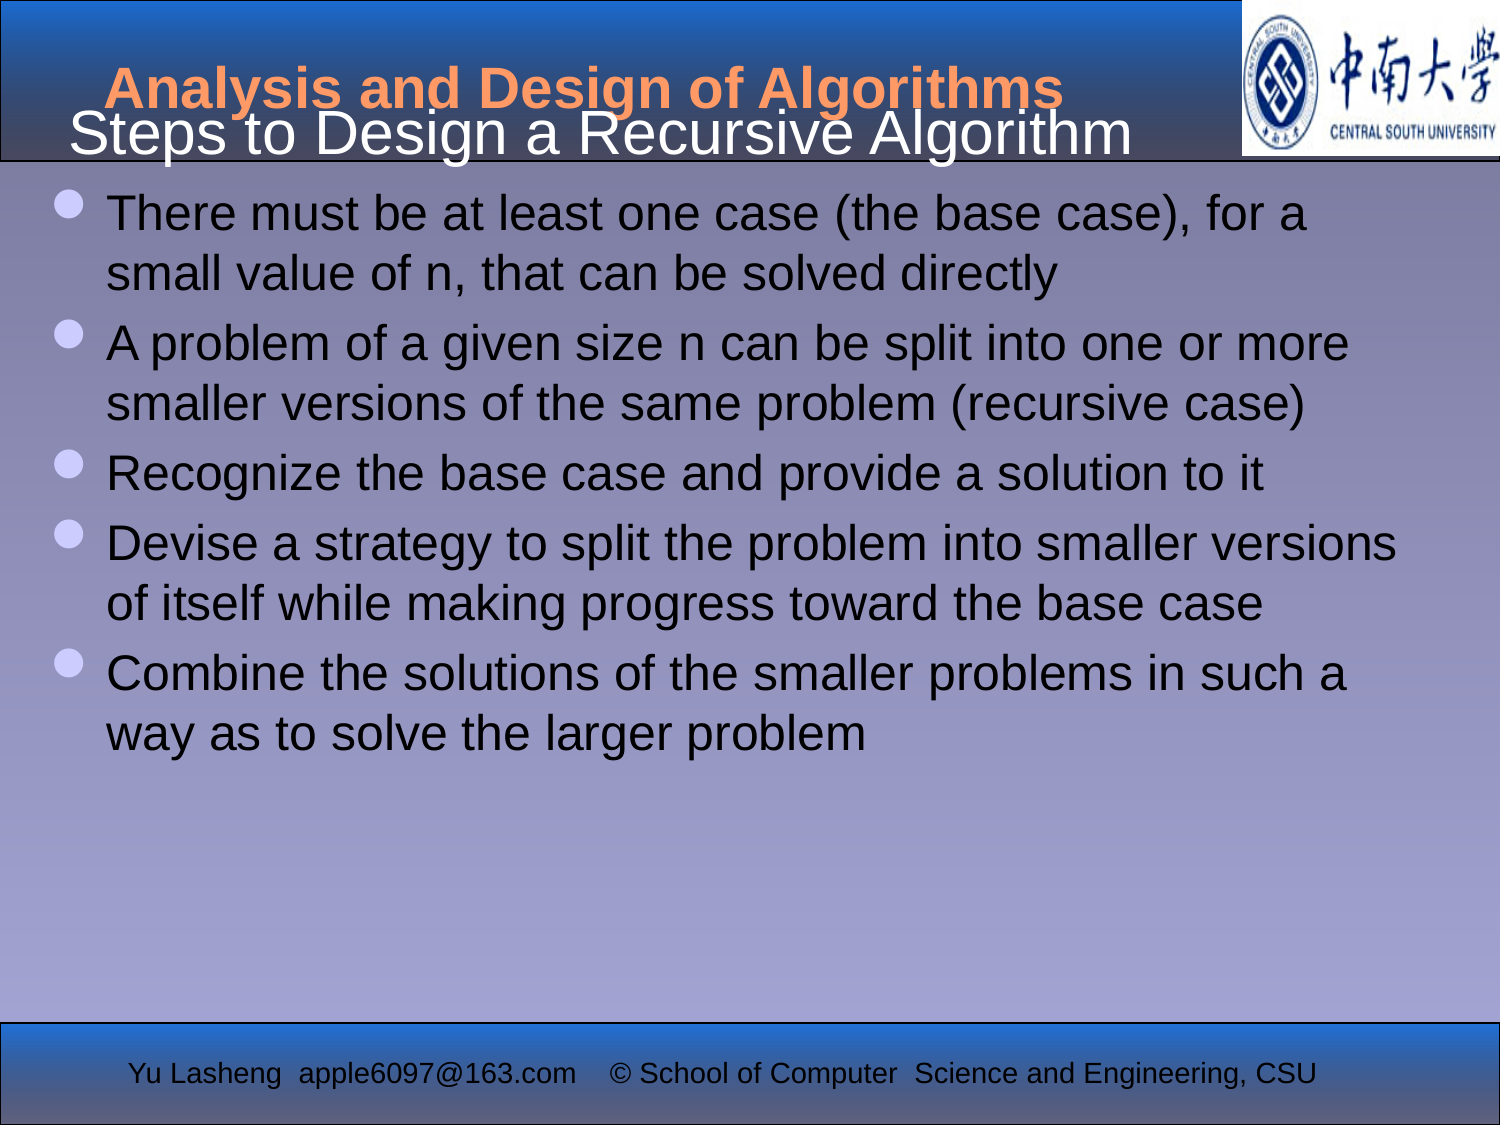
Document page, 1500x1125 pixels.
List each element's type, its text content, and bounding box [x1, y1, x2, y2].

title Steps to Design a Recursive Algorithm [52, 77, 1226, 172]
list There must be at least one case (the base case), for a small value of n, that can be solved directly A problem of a given size n can be split into one or more smaller versions of the same problem (recursive case) Recognize the base case and provide a solution to it Devise a strategy to split the problem into smaller versions of itself while making progress toward the base case Combine the solutions of the smaller problems in such a way as to solve the larger problem [34, 172, 1454, 1006]
picture [1242, 0, 1500, 156]
